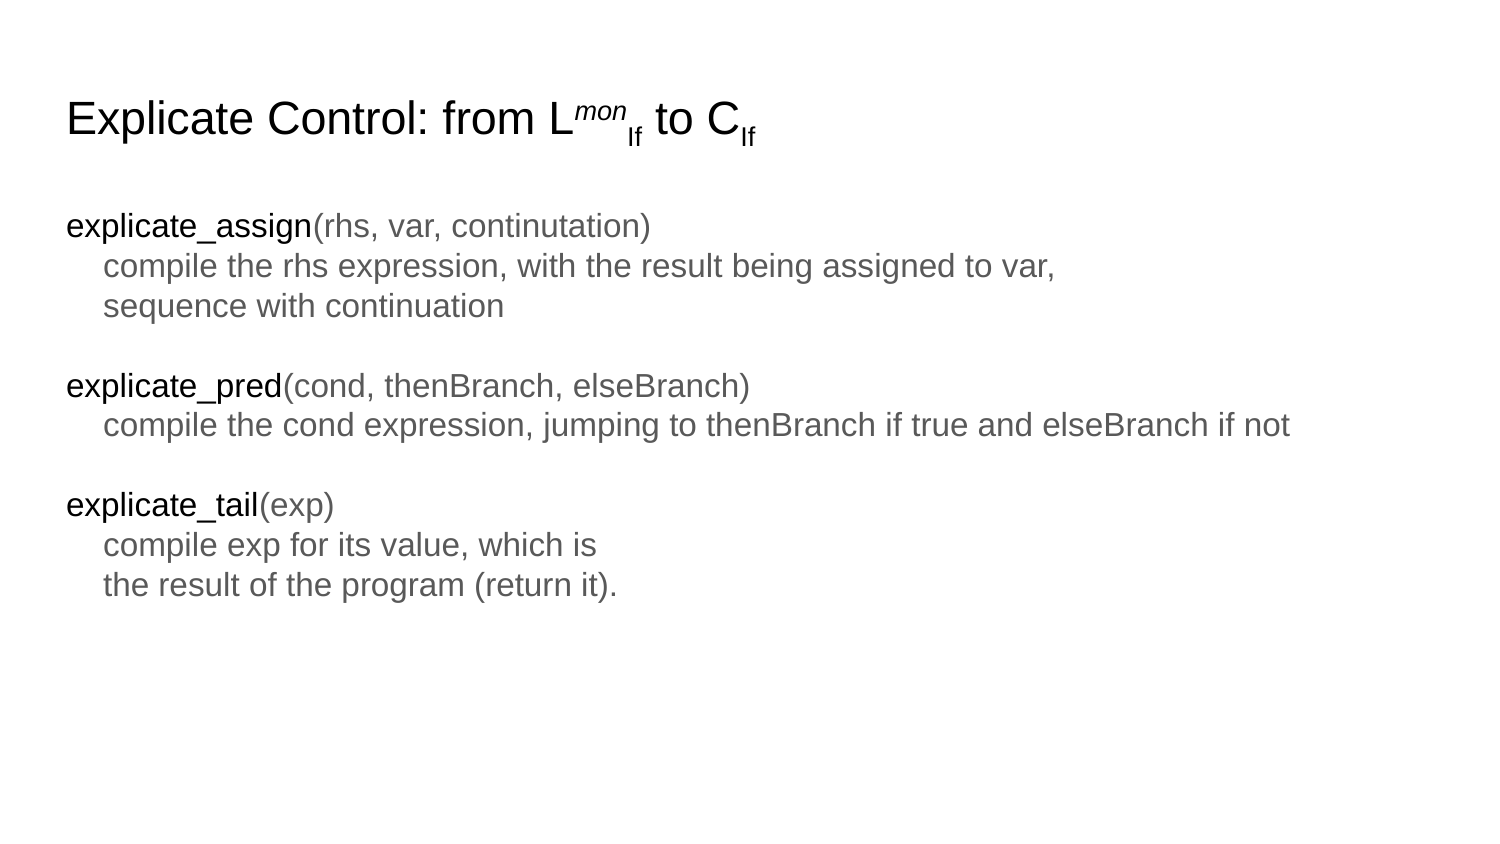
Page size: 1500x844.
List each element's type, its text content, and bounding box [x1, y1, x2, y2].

title Explicate Control: from LmonIf to CIf [51, 72, 1449, 167]
list explicate_assign(rhs, var, continutation) compile the rhs expression, with the result being assigned to var, sequence with continuation explicate_pred(cond, thenBranch, elseBranch) compile the cond expression, jumping to thenBranch if true and elseBranch if not explicate_tail(exp) compile exp for its value, which is the result of the program (return it). [51, 189, 1449, 753]
